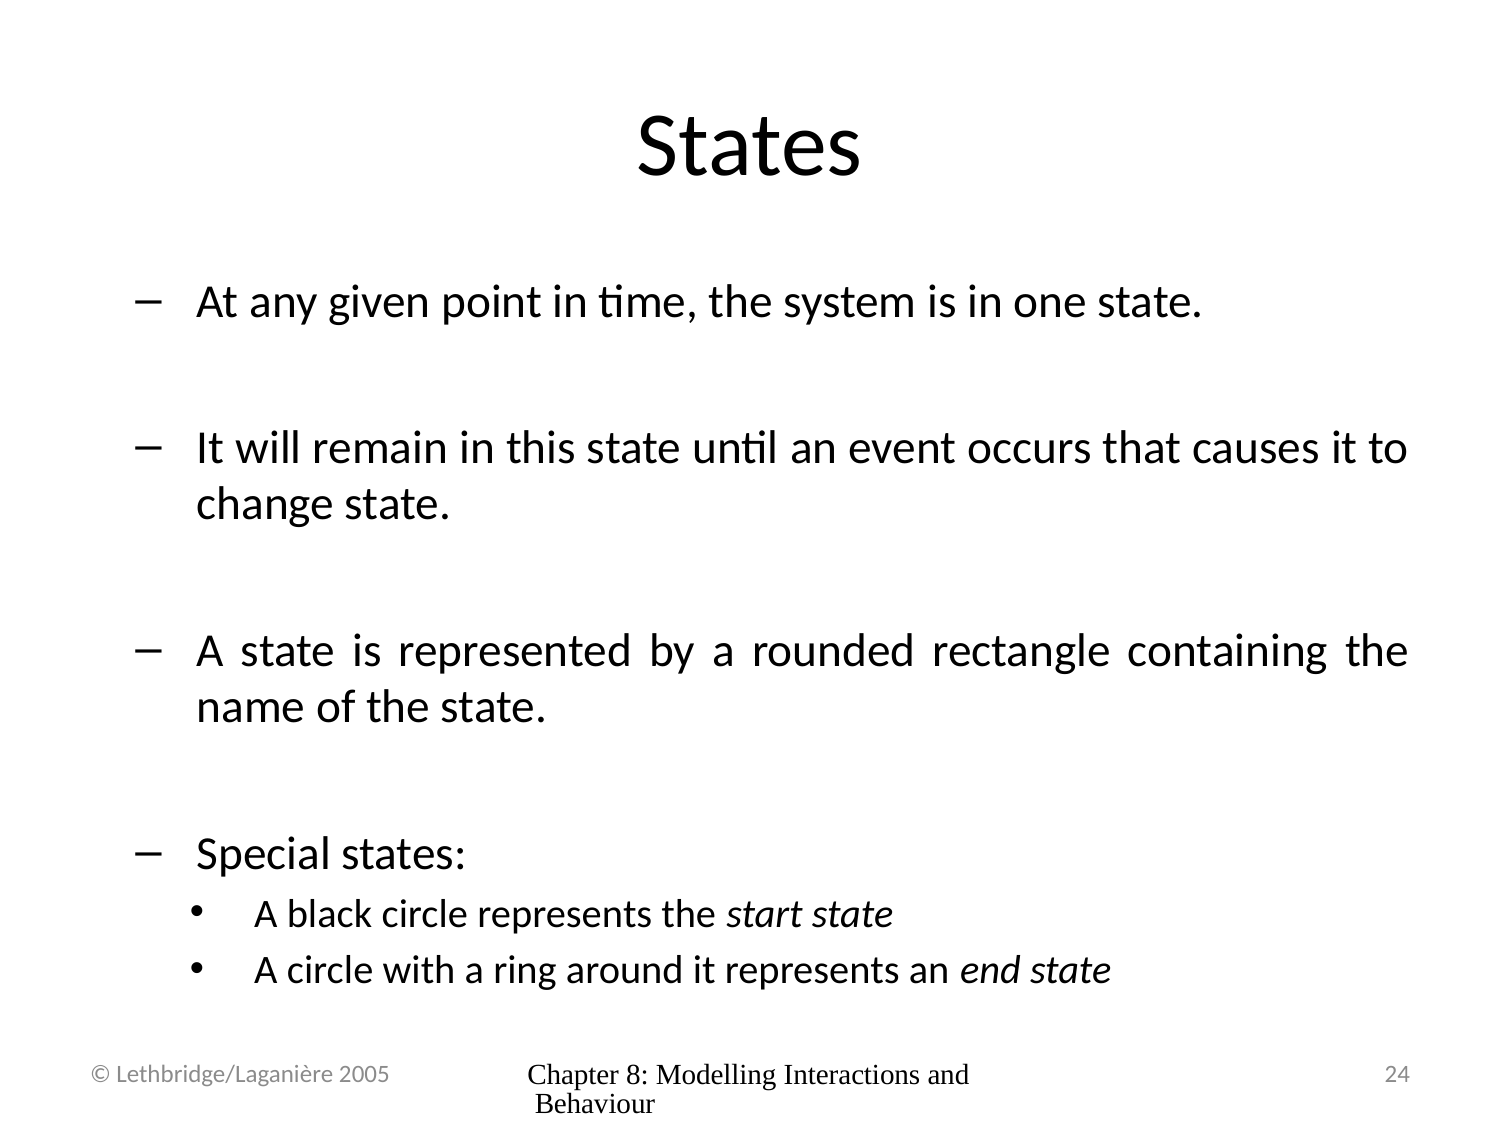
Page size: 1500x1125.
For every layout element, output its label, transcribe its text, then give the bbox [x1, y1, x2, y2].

title States [75, 45, 1425, 233]
slide_number © Lethbridge/Laganière 2005 [75, 1042, 425, 1103]
slide_number 24 [1074, 1042, 1425, 1103]
list At any given point in time, the system is in one state. It will remain in this state until an event occurs that causes it to change state. A state is represented by a rounded rectangle containing the name of the state. Special states: A black circle represents the start state A circle with a ring around it represents an end state [75, 262, 1425, 1005]
footer Chapter 8: Modelling Interactions and Behaviour [512, 1042, 988, 1103]
